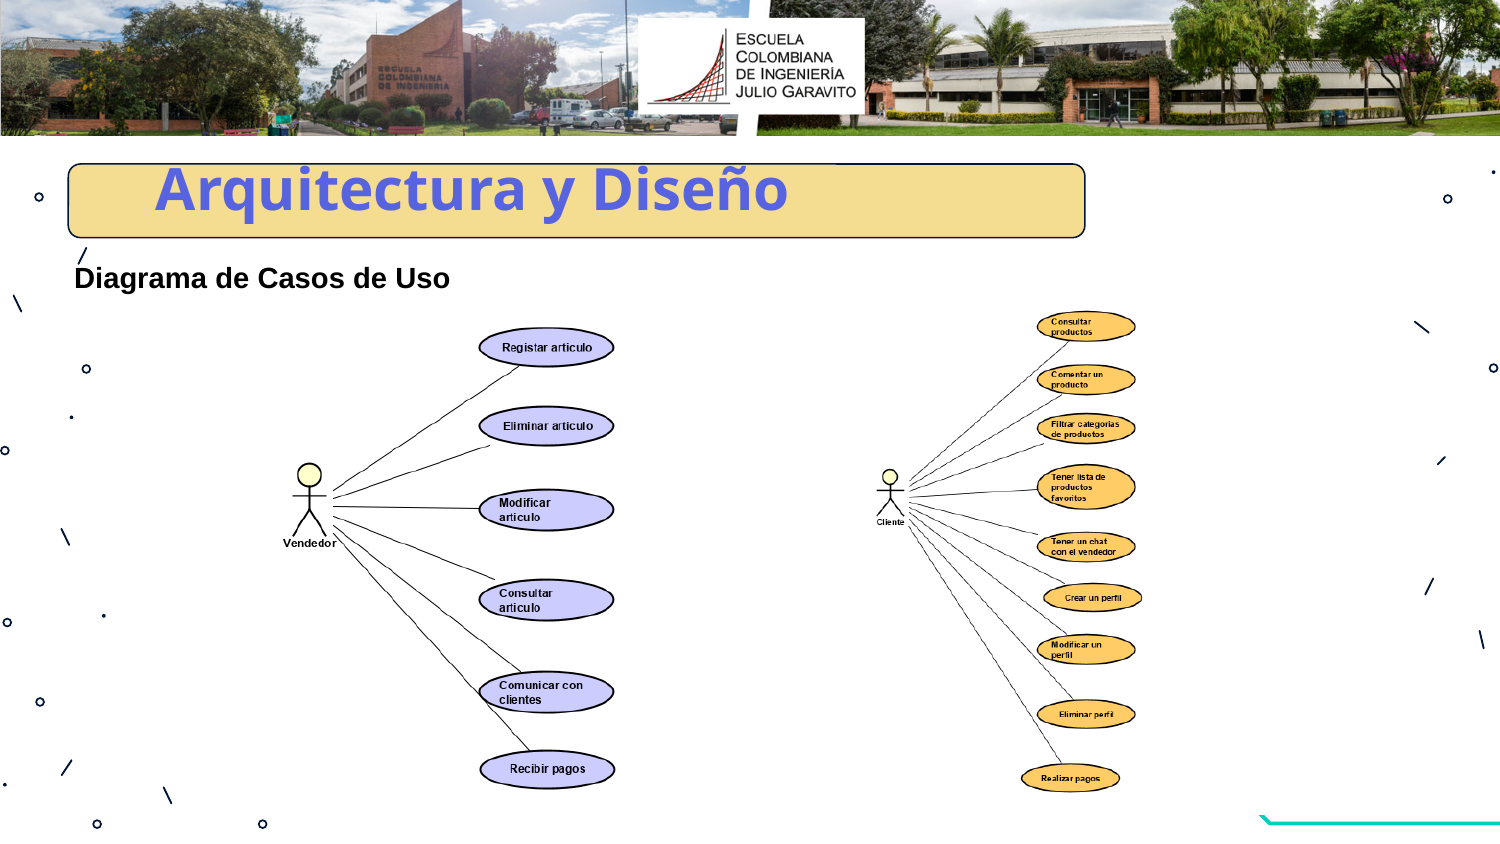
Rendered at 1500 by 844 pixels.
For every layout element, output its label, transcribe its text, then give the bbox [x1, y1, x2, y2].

text_box Arquitectura y Diseño [68, 163, 1085, 238]
picture [226, 303, 678, 809]
picture [831, 284, 1412, 815]
text_box Diagrama de Casos de Uso [59, 252, 510, 338]
picture [0, 0, 1500, 136]
